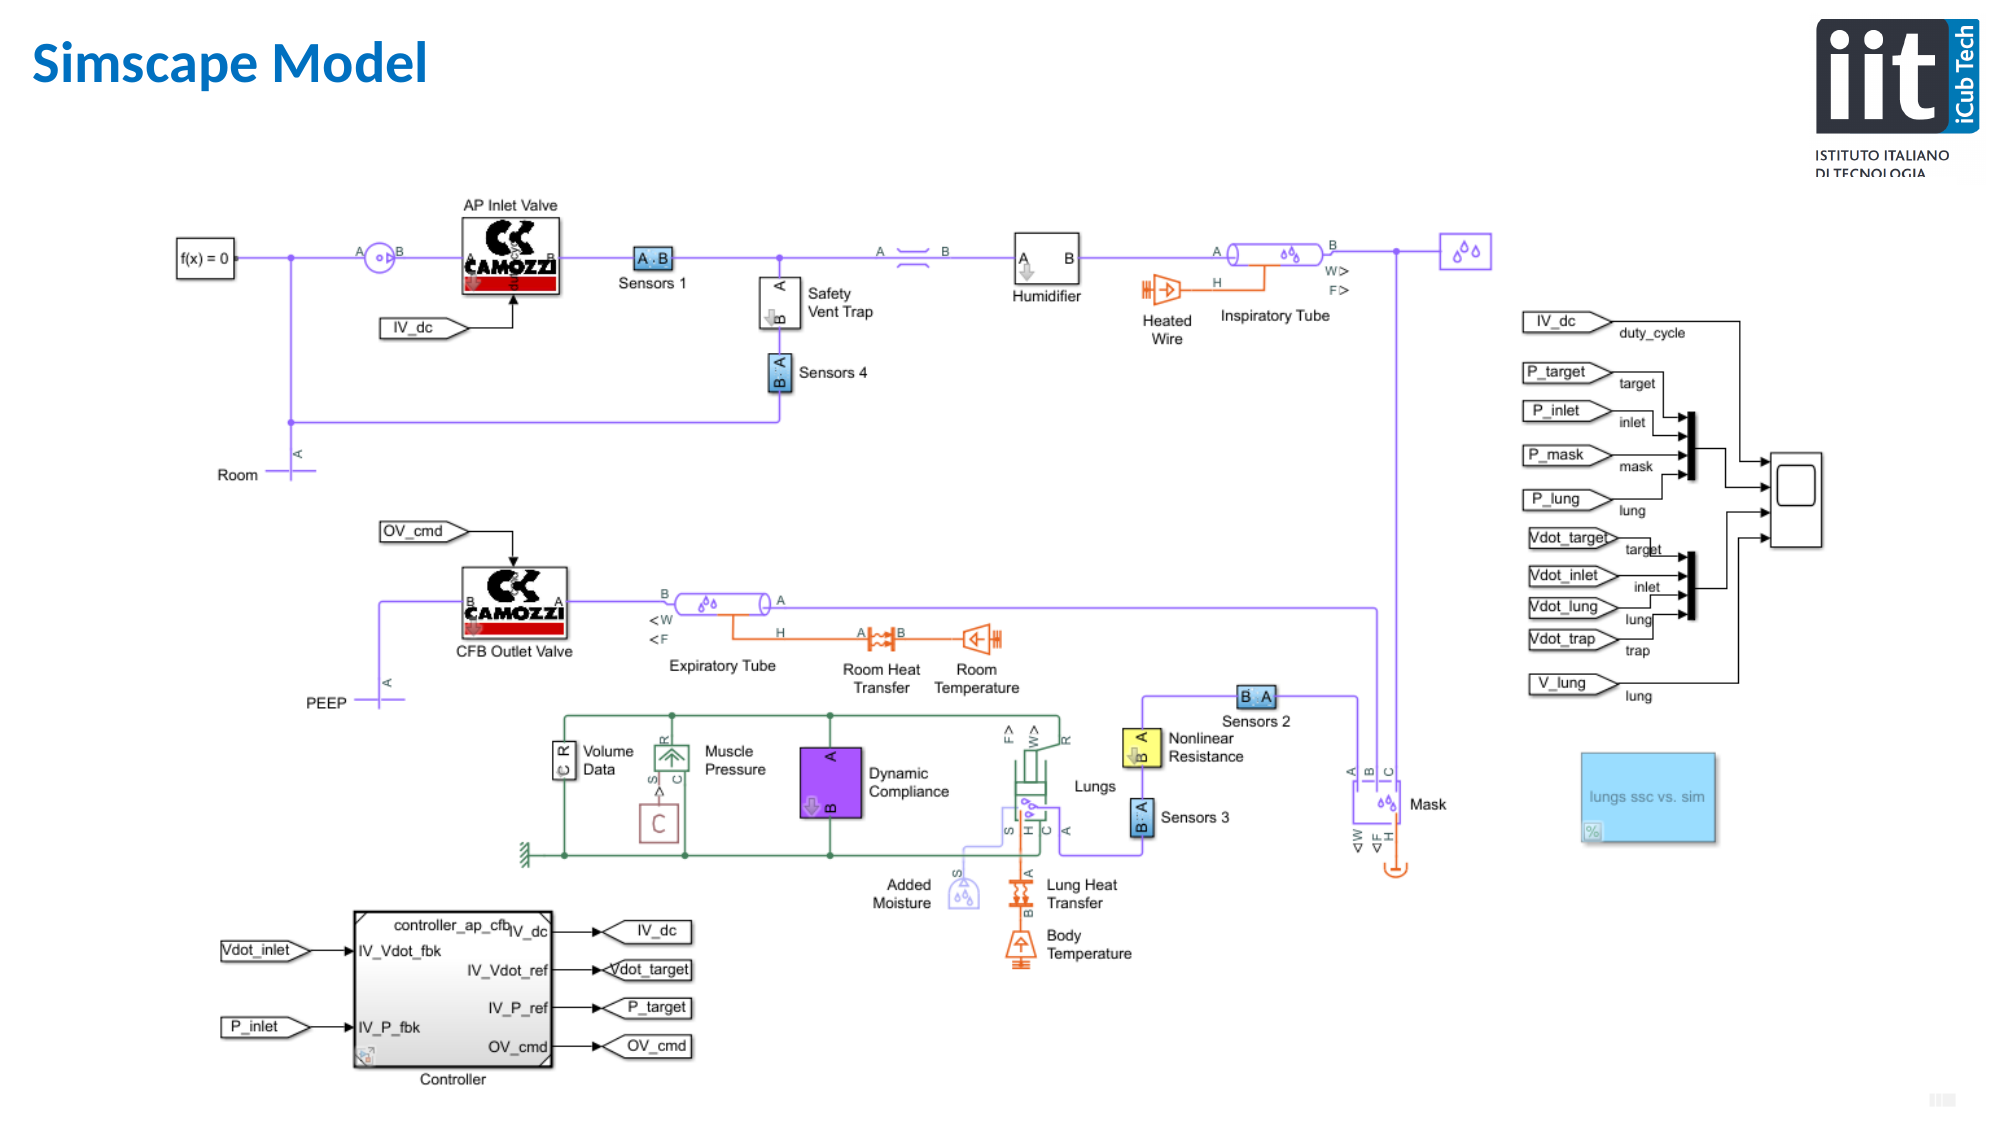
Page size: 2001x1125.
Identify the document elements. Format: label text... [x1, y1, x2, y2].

text_box Simscape Model [18, 17, 444, 102]
picture [43, 13, 1986, 1108]
